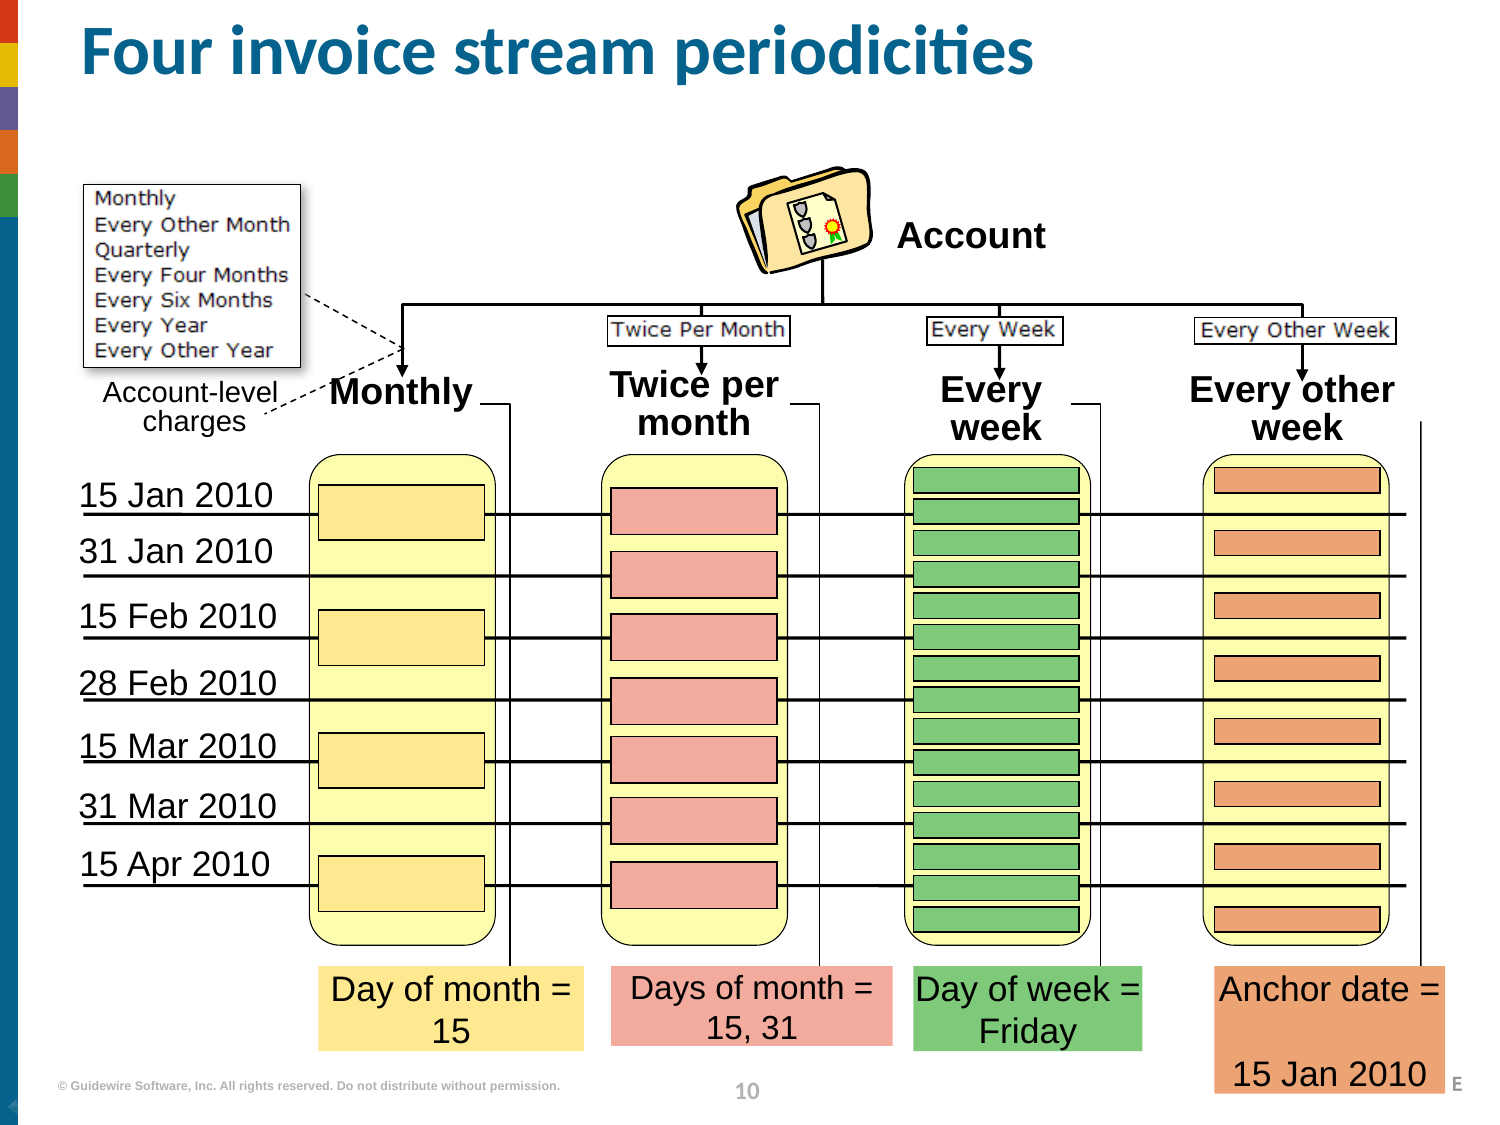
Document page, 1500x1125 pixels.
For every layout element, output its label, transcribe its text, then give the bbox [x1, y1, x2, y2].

text_box [309, 454, 484, 514]
text_box [789, 403, 820, 966]
text_box [611, 613, 778, 661]
text_box [601, 701, 788, 761]
picture [10, 1101, 18, 1111]
text_box [913, 749, 1080, 776]
text_box [611, 488, 778, 535]
text_box [913, 781, 1080, 807]
text_box [1214, 718, 1381, 744]
text_box [309, 824, 496, 885]
text_box [904, 639, 1086, 700]
text_box [913, 812, 1080, 838]
text_box [611, 551, 778, 599]
text_box [913, 498, 1076, 525]
text_box Every week [940, 381, 1053, 449]
text_box Account-level charges [102, 380, 287, 438]
text_box [1214, 844, 1381, 870]
text_box [1203, 577, 1390, 638]
text_box [396, 304, 999, 381]
text_box [1214, 906, 1381, 933]
text_box [904, 515, 1078, 576]
text_box [601, 515, 788, 576]
text_box [318, 733, 485, 789]
text_box [309, 886, 496, 946]
text_box [309, 638, 495, 699]
text_box [1203, 454, 1390, 514]
picture [83, 185, 300, 367]
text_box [733, 163, 876, 277]
text_box [904, 824, 1091, 885]
text_box [1214, 655, 1381, 682]
text_box 15 Mar 2010 [78, 722, 278, 766]
text_box [601, 886, 788, 946]
text_box Day of week = Friday [913, 966, 1143, 1052]
text_box [913, 687, 1080, 713]
text_box 15 Apr 2010 [79, 841, 272, 884]
text_box [904, 577, 1082, 638]
text_box Days of month = 15, 31 [611, 966, 893, 1046]
text_box [695, 354, 708, 376]
text_box [1203, 824, 1390, 885]
text_box [1203, 639, 1390, 700]
text_box [913, 875, 1080, 901]
picture [1194, 317, 1396, 344]
text_box [601, 824, 788, 885]
picture [0, 0, 18, 216]
title Four invoice stream periodicities [81, 19, 1500, 142]
text_box [1000, 304, 1309, 382]
text_box 31 Mar 2010 [78, 782, 278, 826]
text_box [309, 700, 496, 761]
text_box [1214, 467, 1381, 493]
text_box [611, 861, 778, 909]
text_box 28 Feb 2010 [78, 659, 278, 703]
text_box [601, 638, 788, 700]
text_box [611, 736, 778, 784]
text_box [913, 624, 1080, 650]
picture [927, 317, 1063, 345]
text_box [1203, 701, 1390, 761]
text_box [913, 593, 1080, 619]
text_box [309, 577, 492, 637]
text_box [309, 762, 496, 823]
text_box [1203, 886, 1390, 946]
text_box 15 Jan 2010 [78, 471, 274, 515]
text_box [601, 762, 788, 823]
text_box [1203, 762, 1390, 823]
text_box [1214, 530, 1381, 556]
text_box [601, 577, 788, 638]
text_box [1214, 781, 1381, 807]
text_box [913, 561, 1080, 587]
text_box Day of month = 15 [318, 966, 584, 1052]
picture [1215, 1073, 1480, 1096]
text_box Monthly [329, 366, 474, 412]
text_box [1070, 403, 1101, 966]
text_box [913, 655, 1080, 682]
text_box [913, 530, 1078, 556]
text_box 15 Feb 2010 [78, 593, 278, 636]
text_box [904, 886, 1091, 946]
text_box 31 Jan 2010 [78, 528, 274, 572]
picture [607, 316, 790, 346]
text_box Anchor date = 15 Jan 2010 [1214, 966, 1446, 1094]
text_box [318, 856, 485, 912]
text_box [1203, 515, 1390, 576]
text_box Every other week [1189, 372, 1406, 449]
text_box [611, 677, 778, 725]
text_box [309, 515, 489, 576]
text_box Account [896, 210, 1072, 256]
text_box [913, 467, 1075, 493]
text_box [318, 610, 485, 666]
text_box [611, 797, 778, 844]
text_box [479, 403, 510, 966]
text_box [904, 454, 1075, 514]
text_box [993, 354, 1006, 381]
text_box [913, 718, 1080, 744]
text_box [318, 484, 485, 541]
text_box [913, 906, 1080, 933]
text_box [904, 762, 1091, 823]
text_box Twice per month [555, 379, 834, 444]
text_box [601, 454, 788, 514]
text_box [1214, 593, 1381, 619]
text_box [904, 701, 1089, 761]
text_box [913, 844, 1080, 870]
